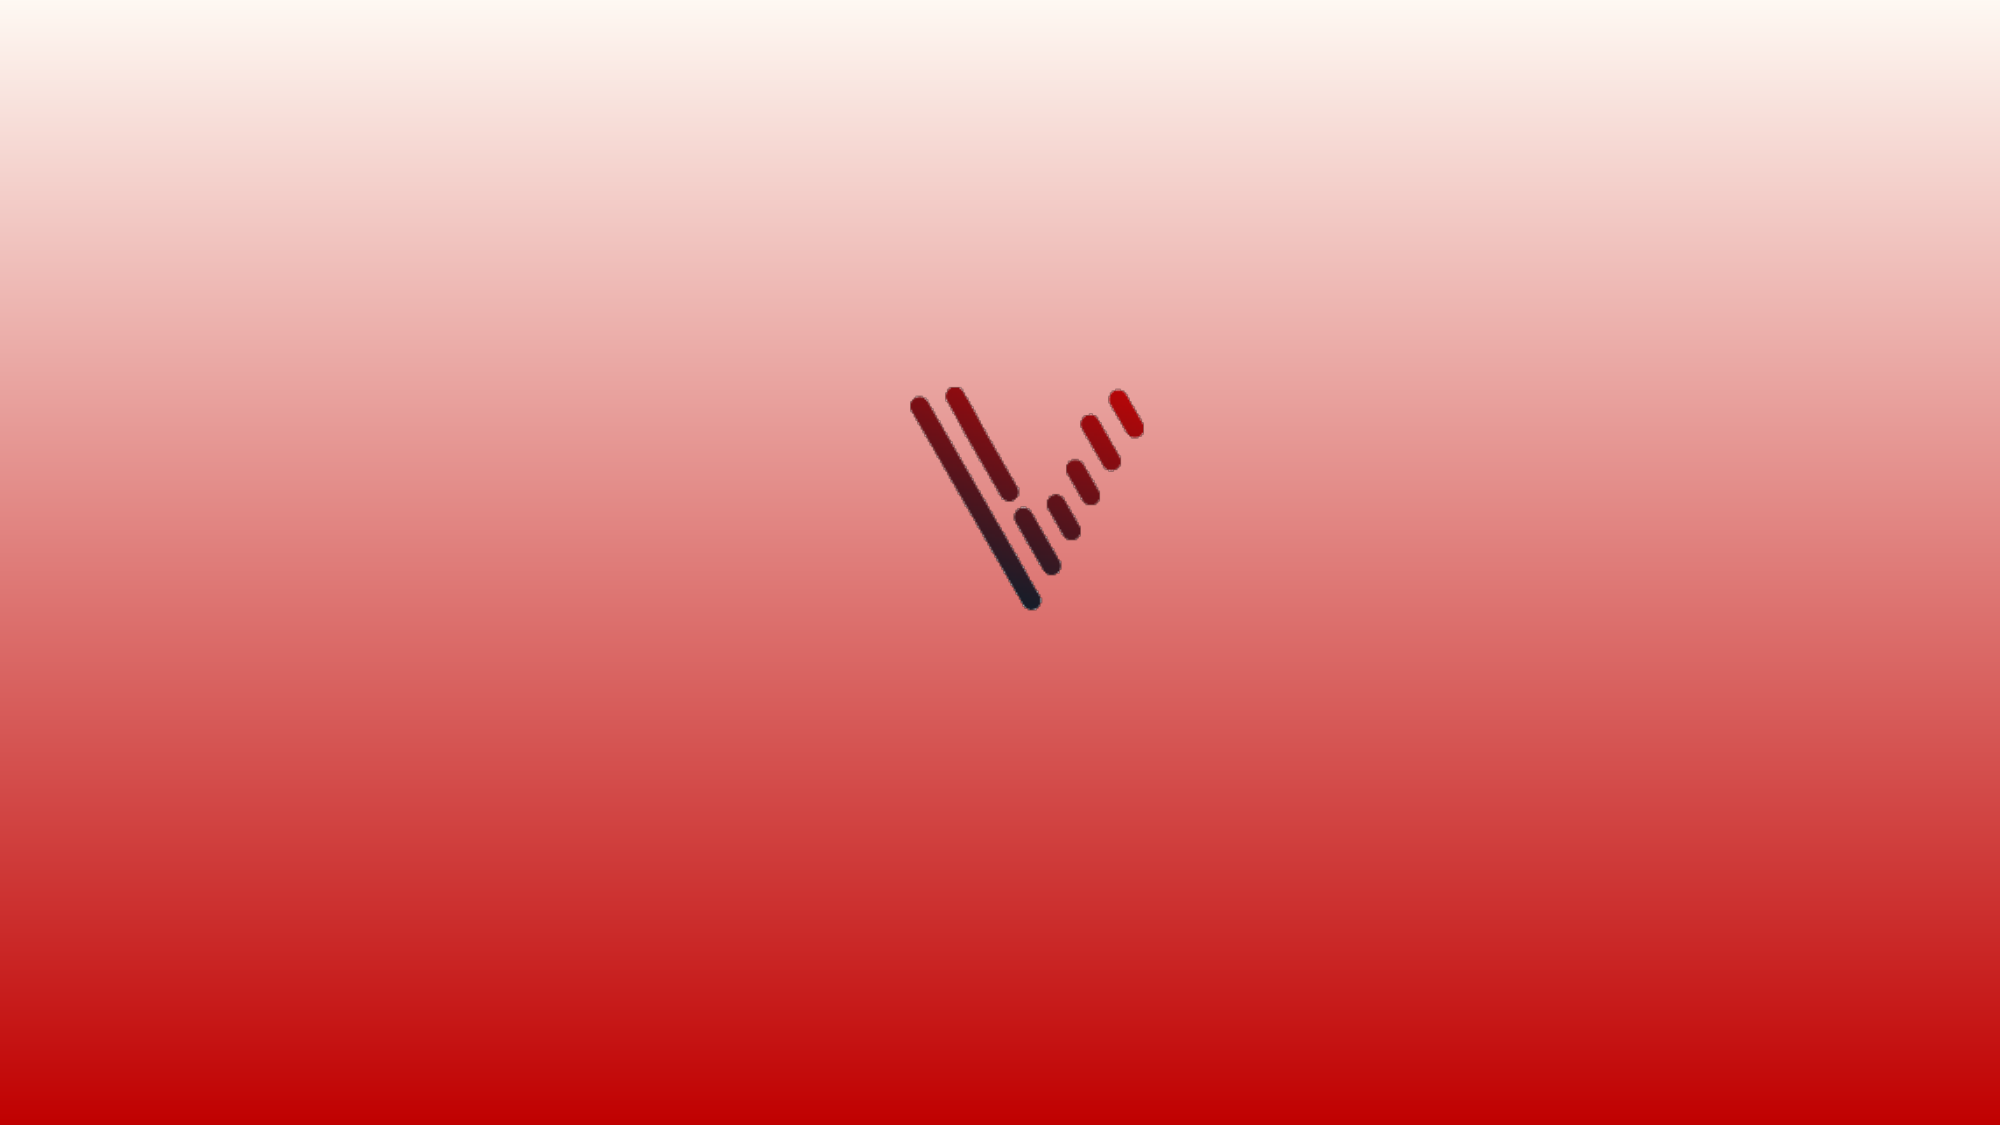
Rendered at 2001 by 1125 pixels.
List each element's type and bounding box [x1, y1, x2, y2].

picture [776, 307, 1305, 642]
